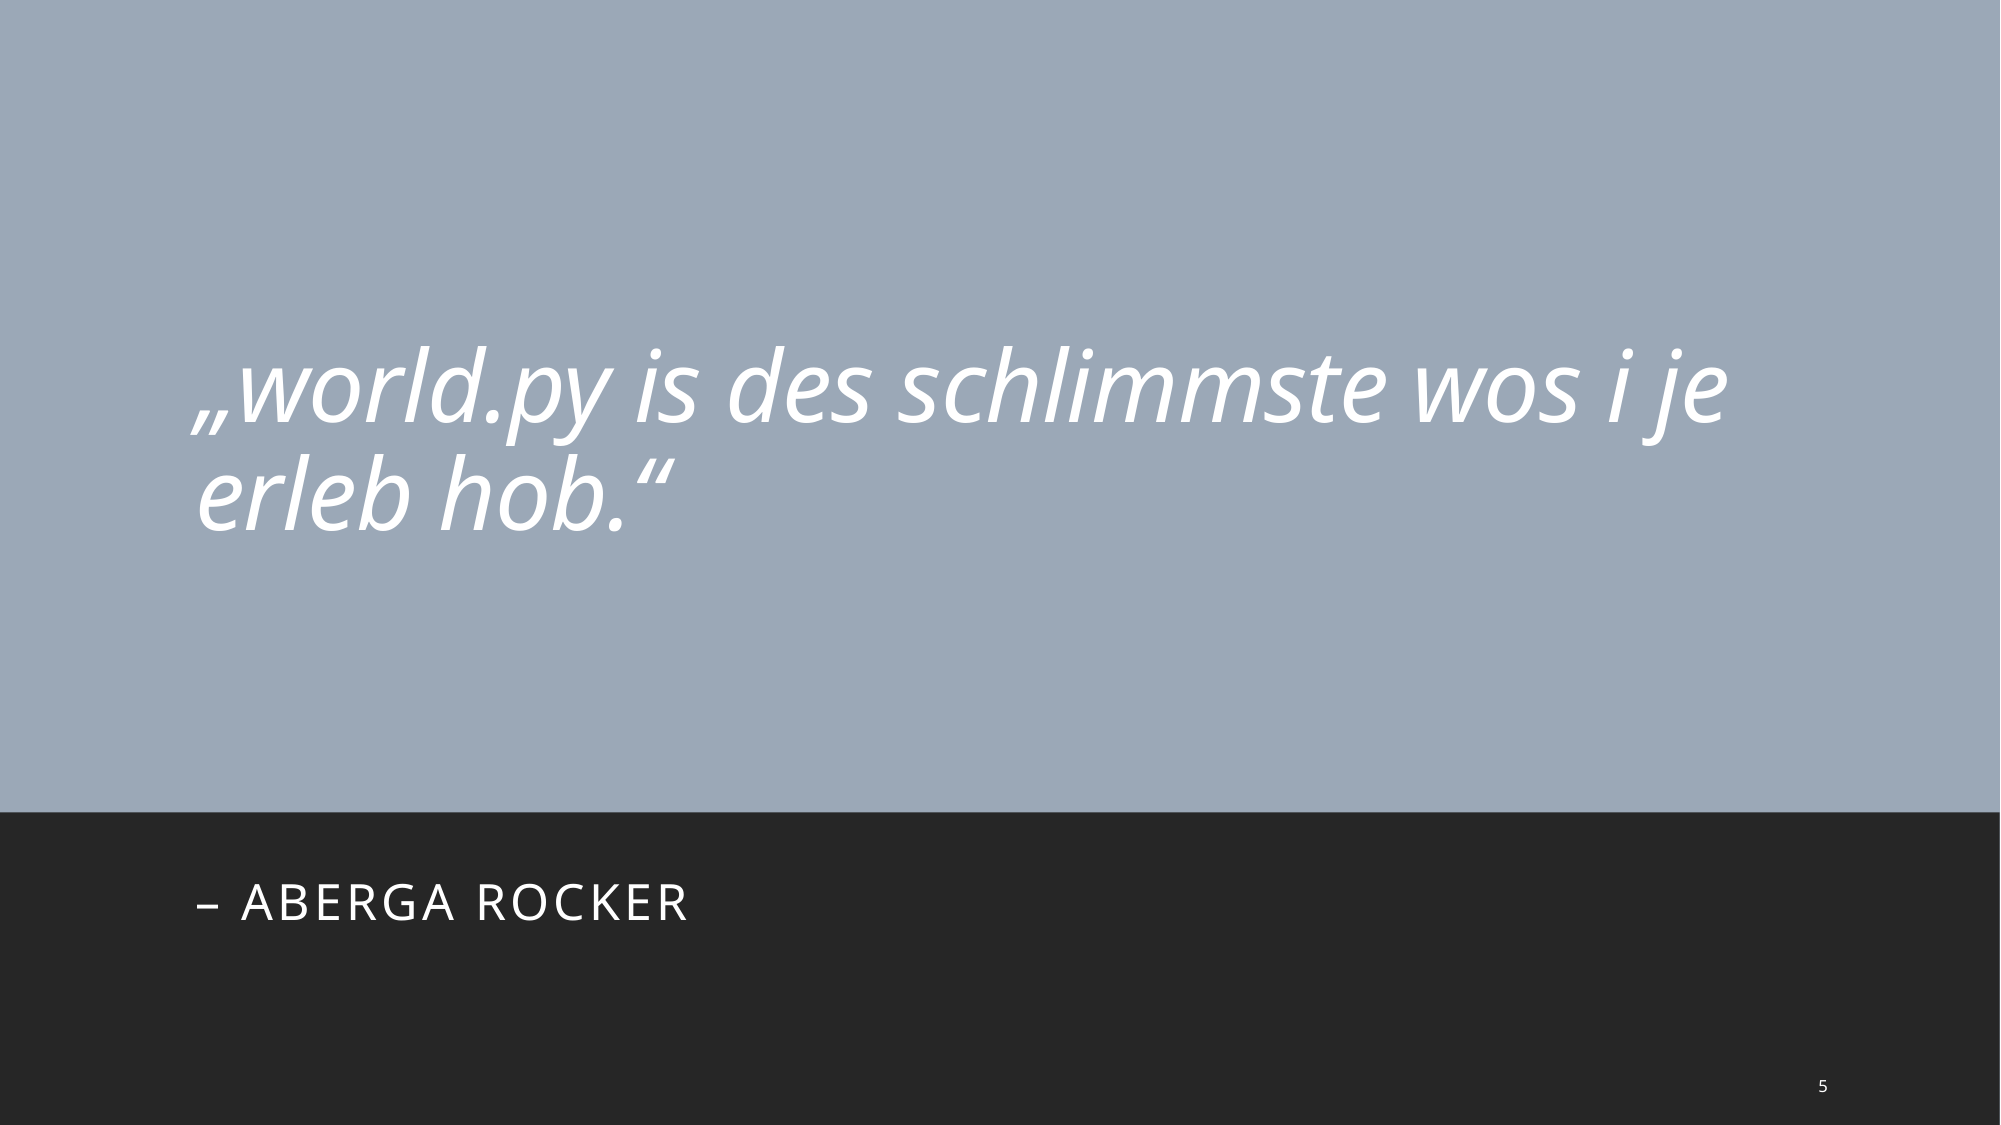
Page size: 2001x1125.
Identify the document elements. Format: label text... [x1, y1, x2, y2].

slide_number 5 [1803, 1057, 1932, 1118]
text_box [0, 0, 2000, 811]
text_box [0, 811, 2000, 1125]
title „world.py is des schlimmste wos i je erleb hob.“ [180, 124, 1830, 763]
subtitle – Aberga Rocker [180, 857, 1831, 1045]
